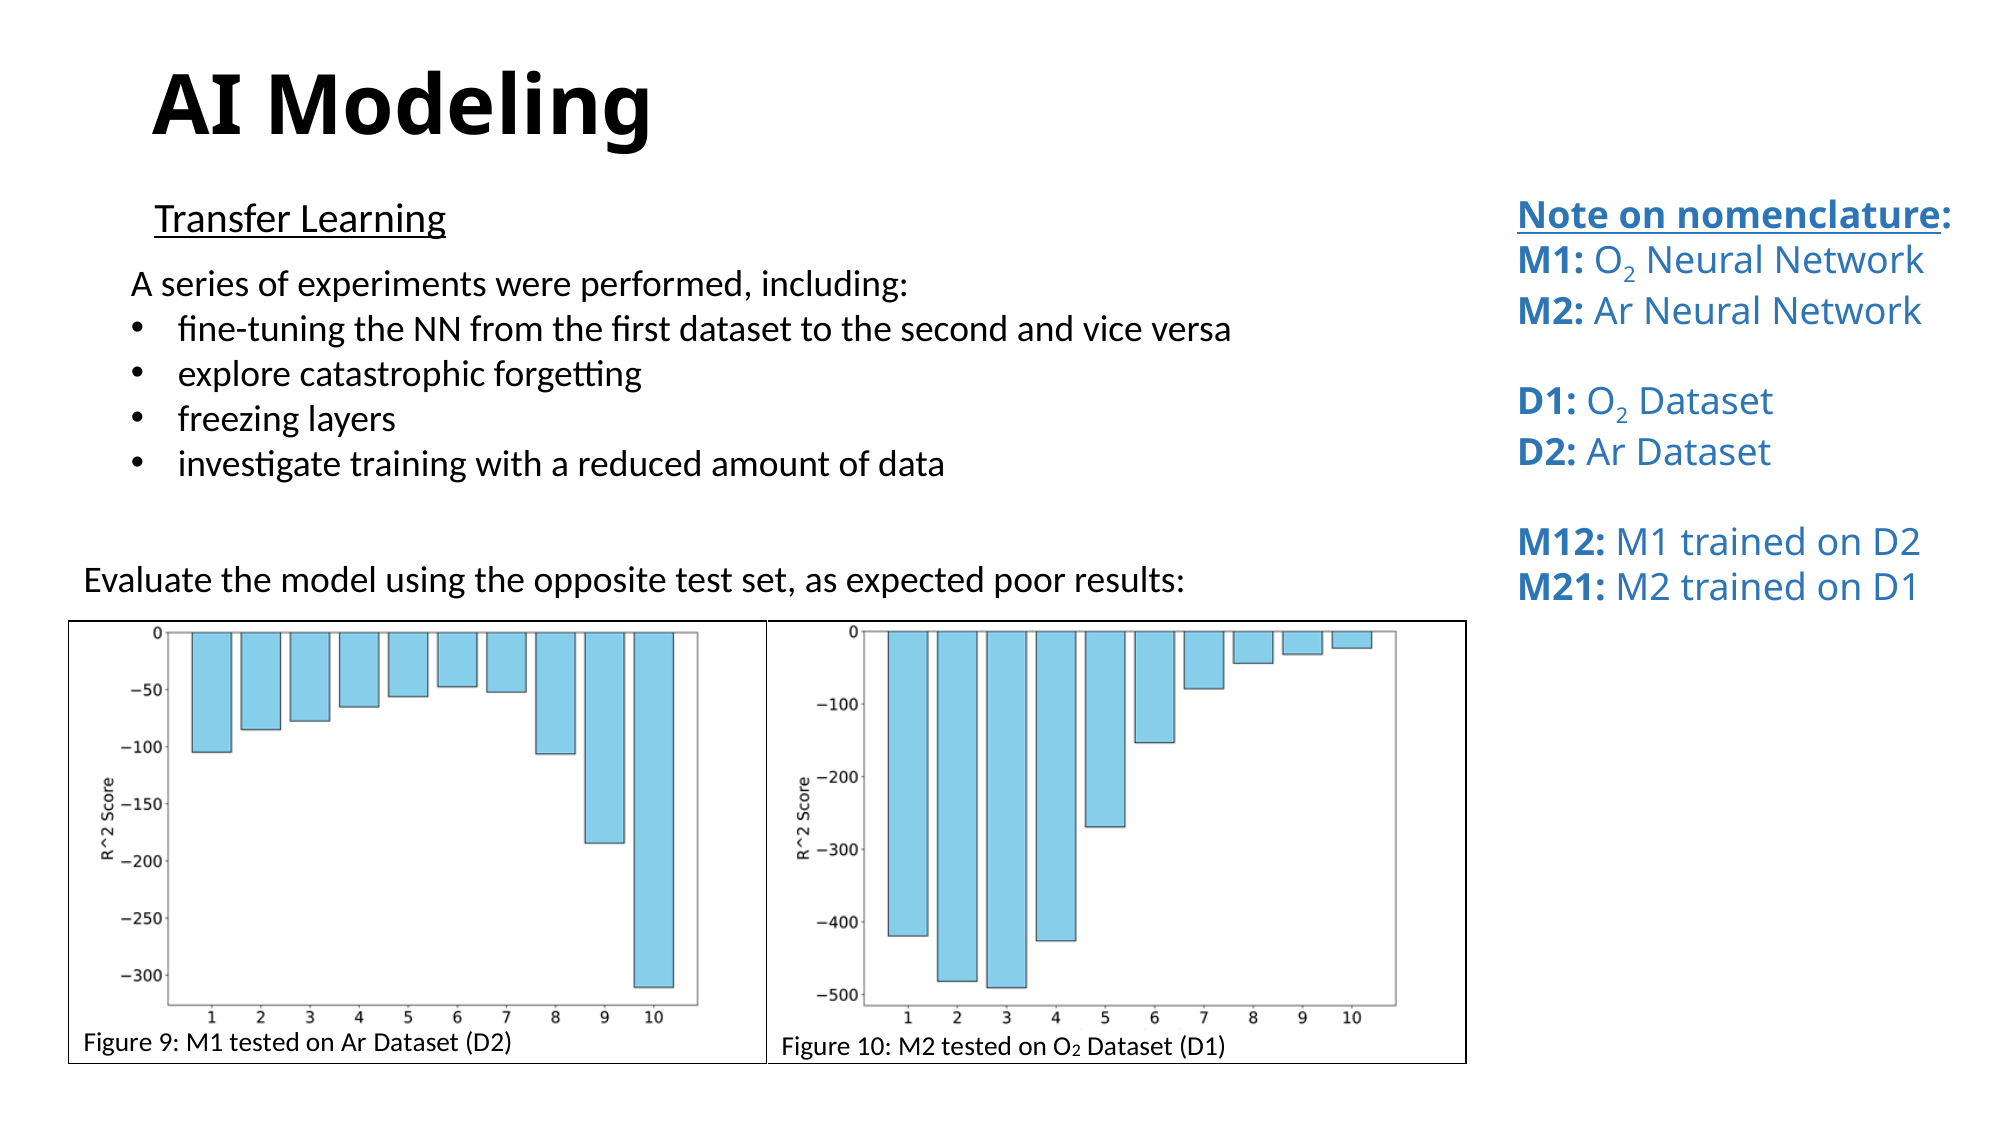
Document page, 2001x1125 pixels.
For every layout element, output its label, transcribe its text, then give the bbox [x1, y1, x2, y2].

text_box Evaluate the model using the opposite test set, as expected poor results: [68, 547, 1202, 607]
text_box AI Modeling [137, 43, 685, 159]
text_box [68, 620, 1503, 1125]
text_box A series of experiments were performed, including: fine-tuning the NN from the first dataset to the second and vice versa explore catastrophic forgetting freezing layers investigate training with a reduced amount of data [116, 251, 1436, 492]
text_box Transfer Learning [139, 183, 462, 249]
text_box Note on nomenclature: M1: O2 Neural Network M2: Ar Neural Network D1: O2 Dataset D2: Ar Dataset M12: M1 trained on D2 M21: M2 trained on D1 [1502, 183, 2000, 616]
